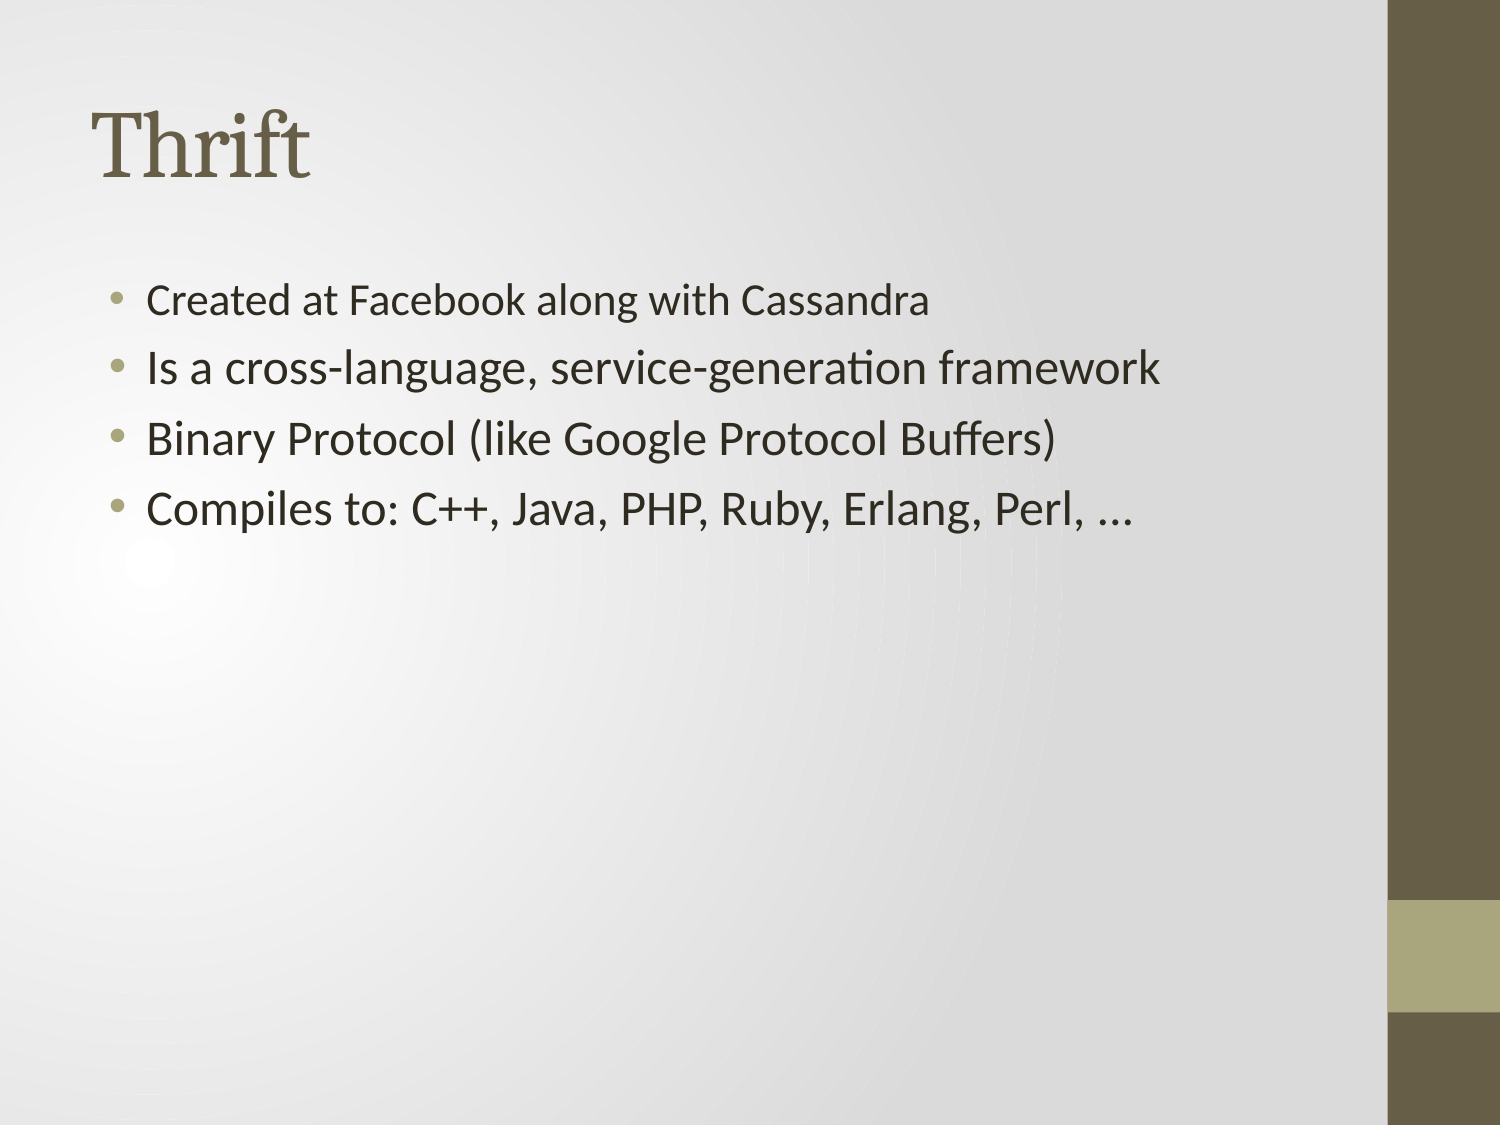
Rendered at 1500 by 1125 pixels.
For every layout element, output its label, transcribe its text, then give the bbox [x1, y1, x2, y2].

title Thrift [75, 45, 1325, 233]
list Created at Facebook along with Cassandra Is a cross-language, service-generation framework Binary Protocol (like Google Protocol Buffers) Compiles to: C++, Java, PHP, Ruby, Erlang, Perl, ... [75, 262, 1325, 1050]
